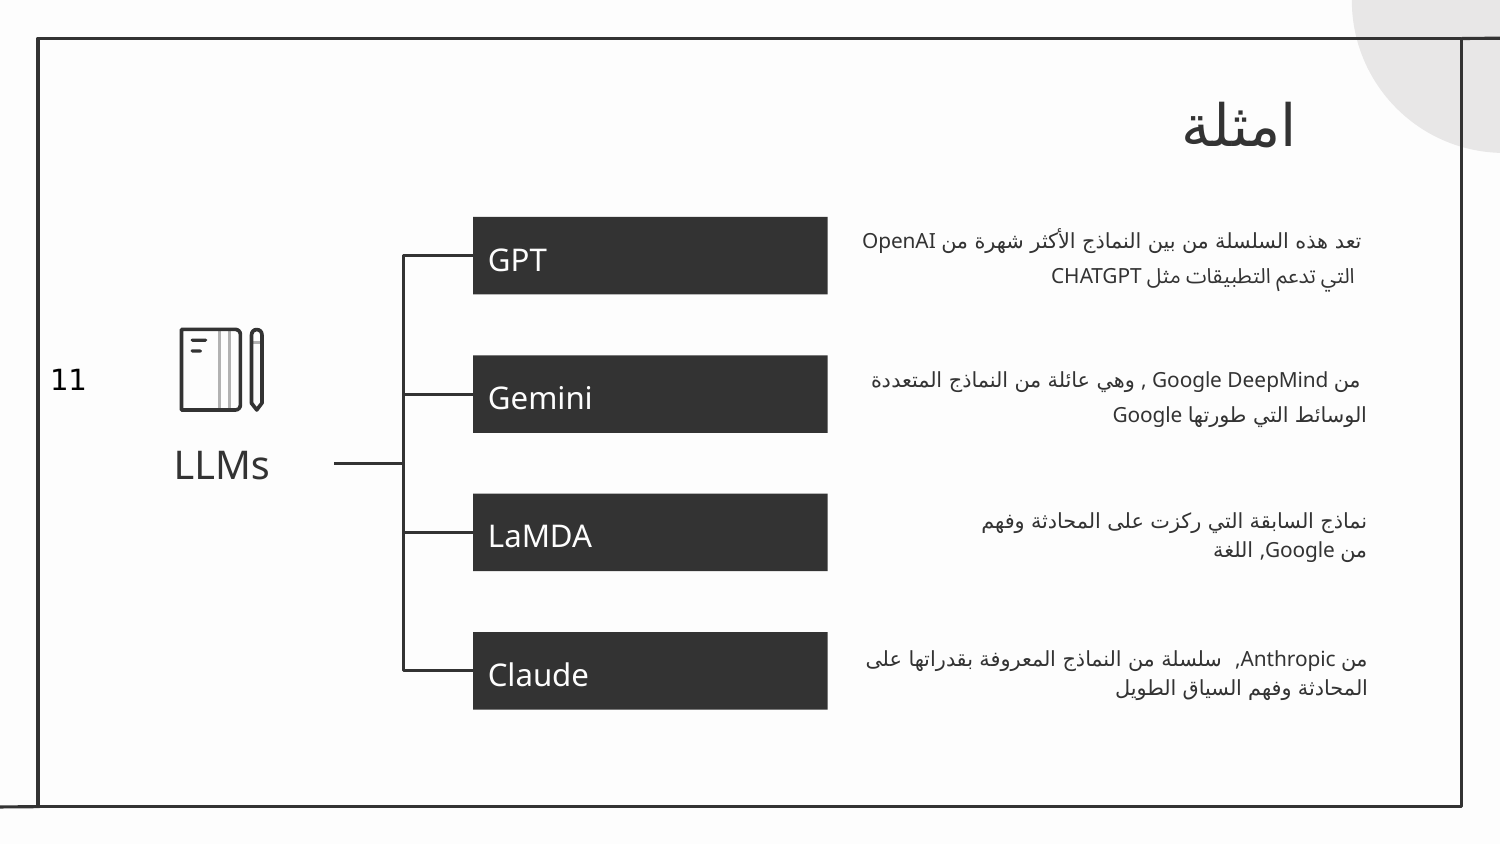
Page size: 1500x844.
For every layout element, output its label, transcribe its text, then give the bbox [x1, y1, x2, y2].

text_box سلسلة من النماذج المعروفة بقدراتها على ,Anthropic من المحادثة وفهم السياق الطويل [836, 613, 1383, 729]
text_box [334, 394, 474, 463]
title امثلة [48, 72, 1313, 167]
text_box وهي عائلة من النماذج المتعددة , Google DeepMind من Google الوسائط التي طورتها [835, 336, 1382, 453]
text_box LLMs [109, 424, 334, 503]
text_box Gemini [474, 355, 828, 433]
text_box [334, 463, 474, 671]
text_box OpenAI تعد هذه السلسلة من بين النماذج الأكثر شهرة من CHATGPT التي تدعم التطبيقات مثل [836, 198, 1383, 314]
text_box LaMDA [474, 493, 828, 572]
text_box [179, 327, 264, 412]
text_box GPT [473, 216, 828, 295]
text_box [334, 255, 474, 394]
text_box 11 [35, 354, 113, 413]
text_box نماذج السابقة التي ركزت على المحادثة وفهم اللغة ,Google من [835, 475, 1382, 590]
text_box Claude [473, 632, 828, 710]
